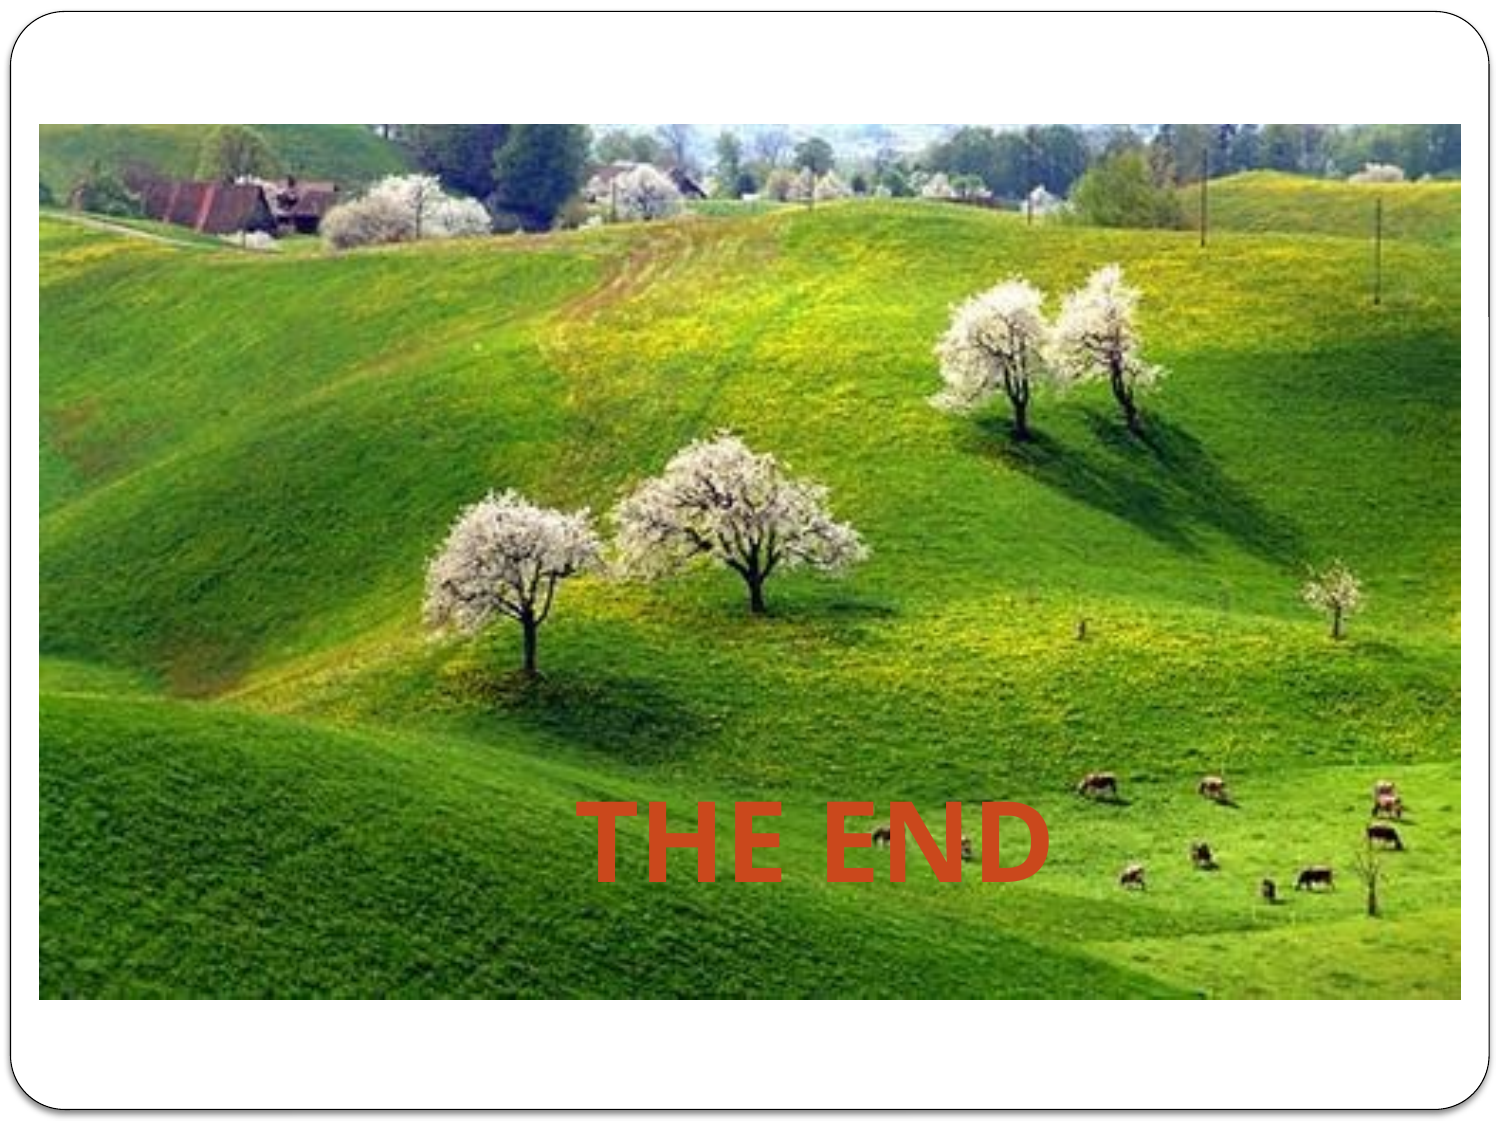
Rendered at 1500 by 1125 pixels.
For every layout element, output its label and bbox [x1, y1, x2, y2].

picture [39, 124, 1461, 1001]
